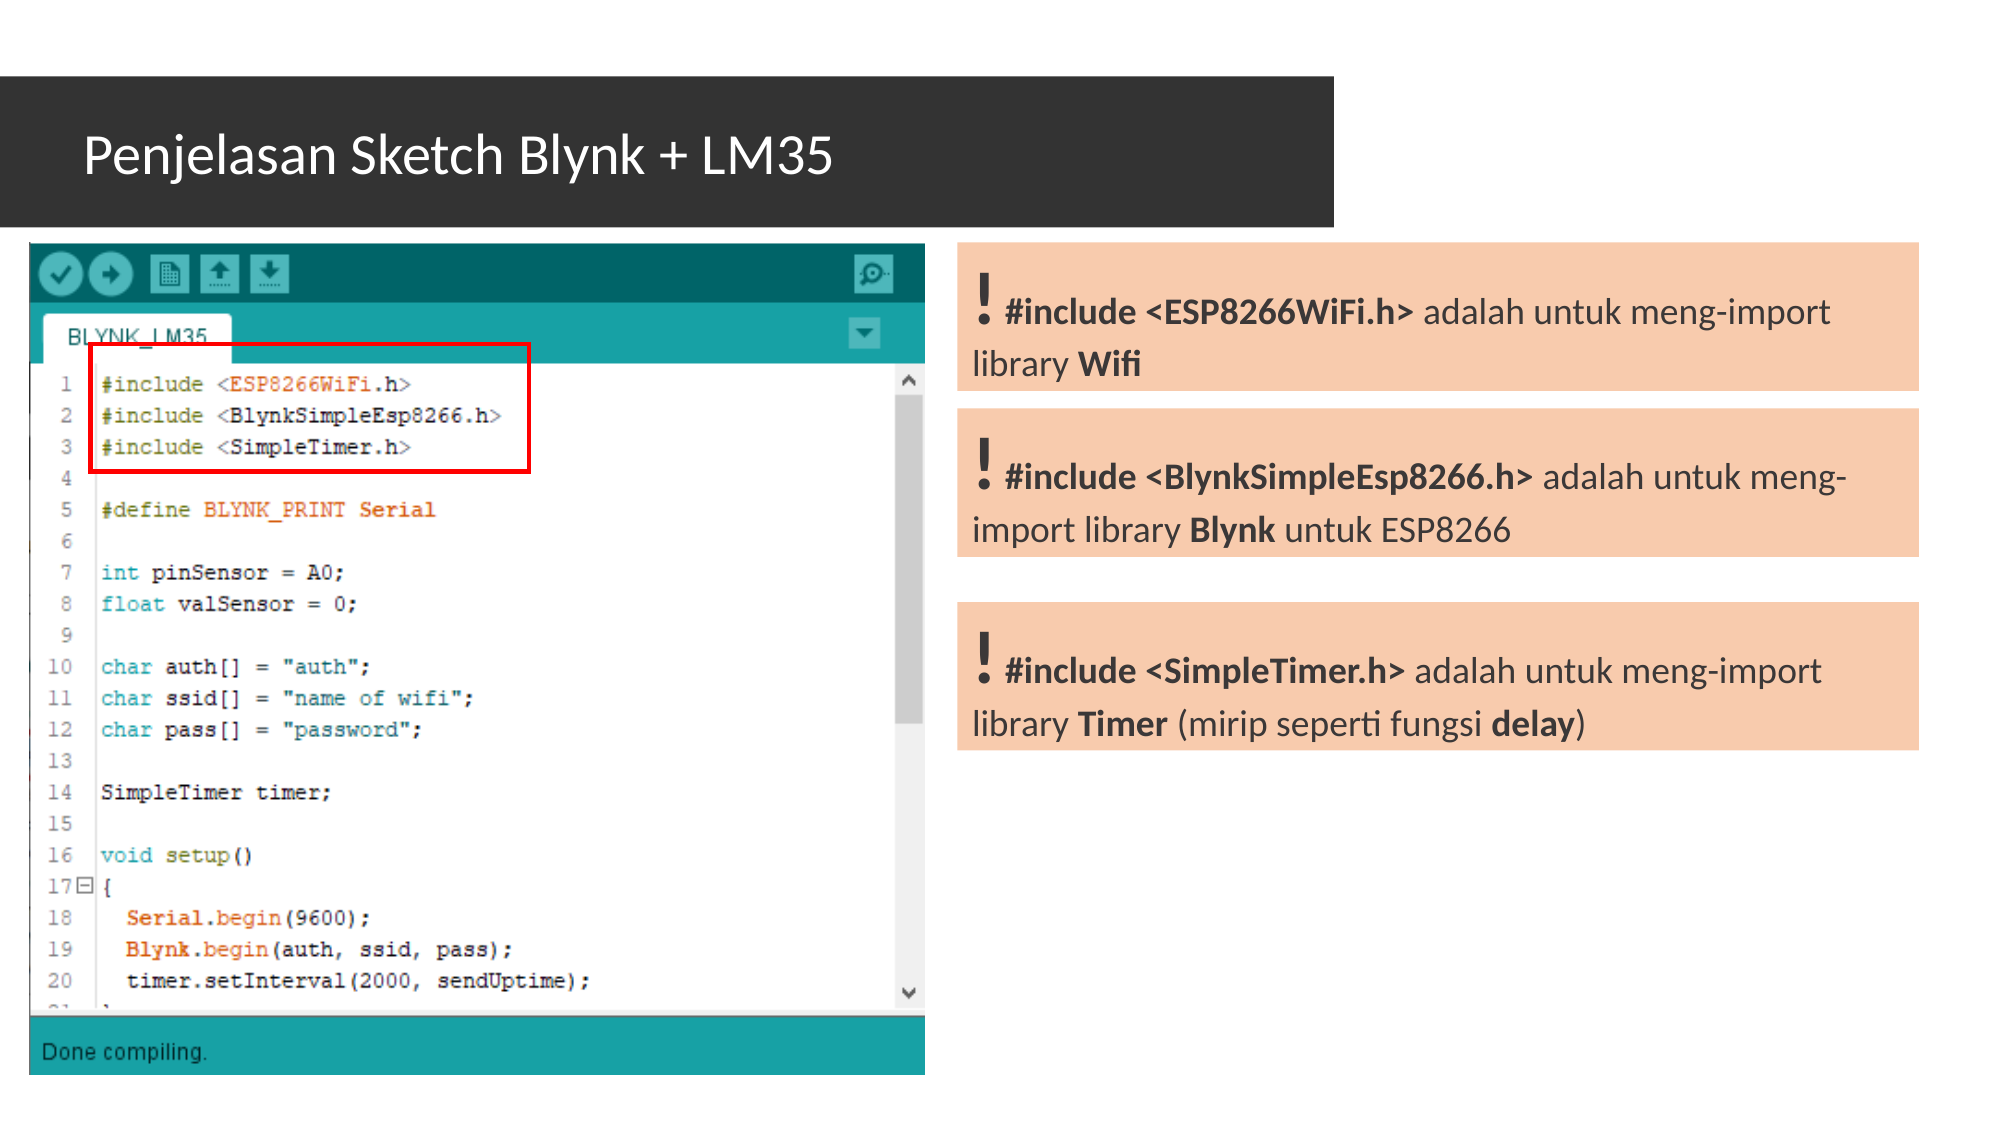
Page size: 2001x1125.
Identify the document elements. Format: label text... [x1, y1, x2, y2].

text_box [0, 75, 1335, 228]
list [29, 242, 925, 1075]
text_box ! #include <SimpleTimer.h> adalah untuk meng-import library Timer (mirip seperti fungsi delay) [956, 601, 1920, 752]
text_box ! #include <BlynkSimpleEsp8266.h> adalah untuk meng-import library Blynk untuk ESP8266 [956, 407, 1920, 558]
text_box ! #include <ESP8266WiFi.h> adalah untuk meng-import library Wifi [956, 241, 1920, 392]
text_box Penjelasan Sketch Blynk + LM35 [69, 109, 851, 194]
